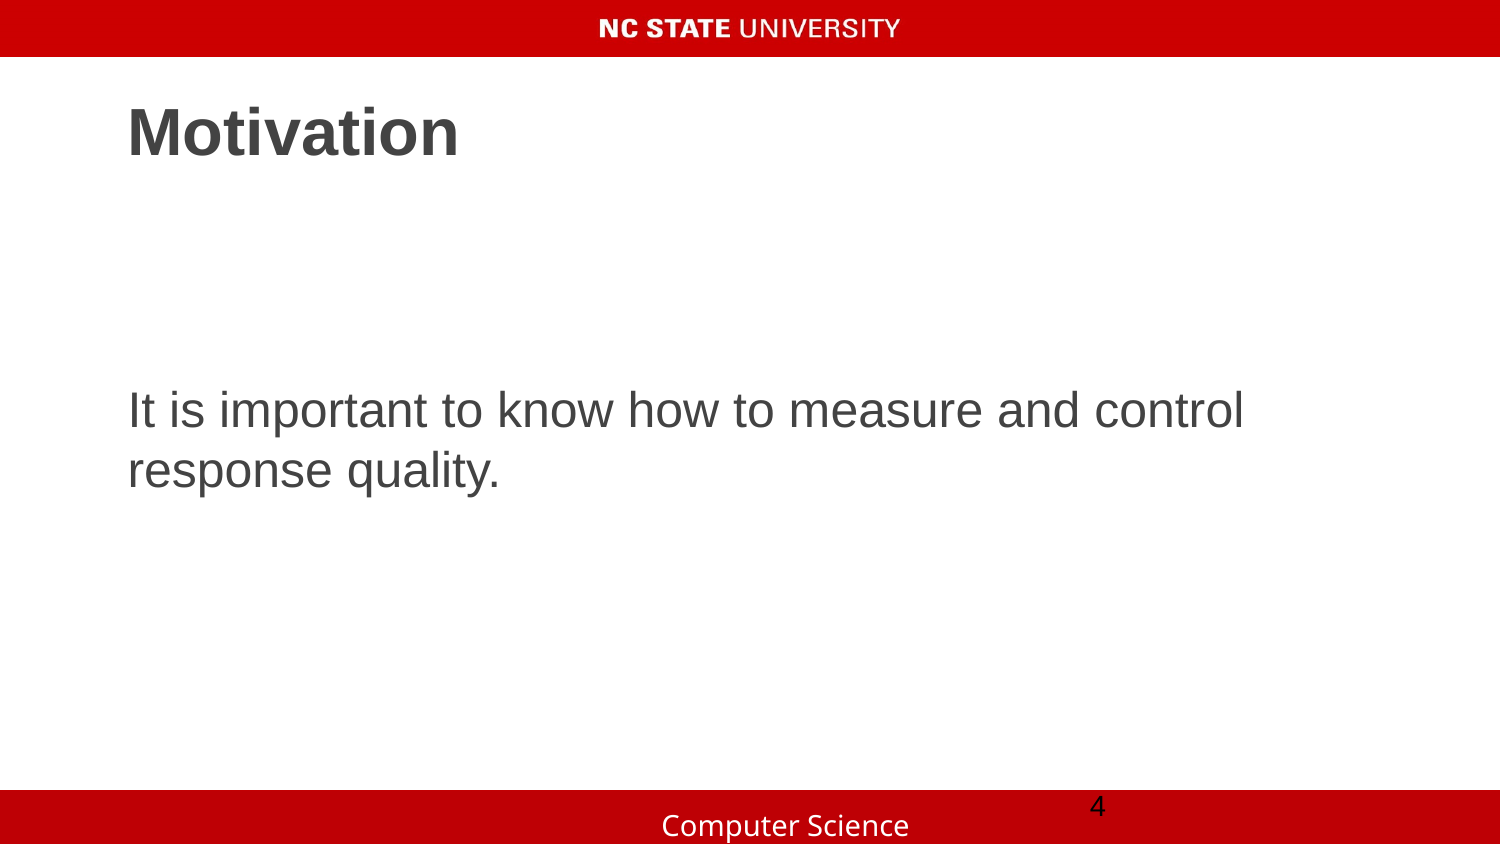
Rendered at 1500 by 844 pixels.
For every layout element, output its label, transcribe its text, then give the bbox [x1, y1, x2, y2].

slide_number ‹#› [1074, 782, 1425, 827]
title Motivation [112, 62, 1388, 195]
subtitle It is important to know how to measure and control response quality. [112, 230, 1399, 764]
picture [0, 0, 1500, 57]
